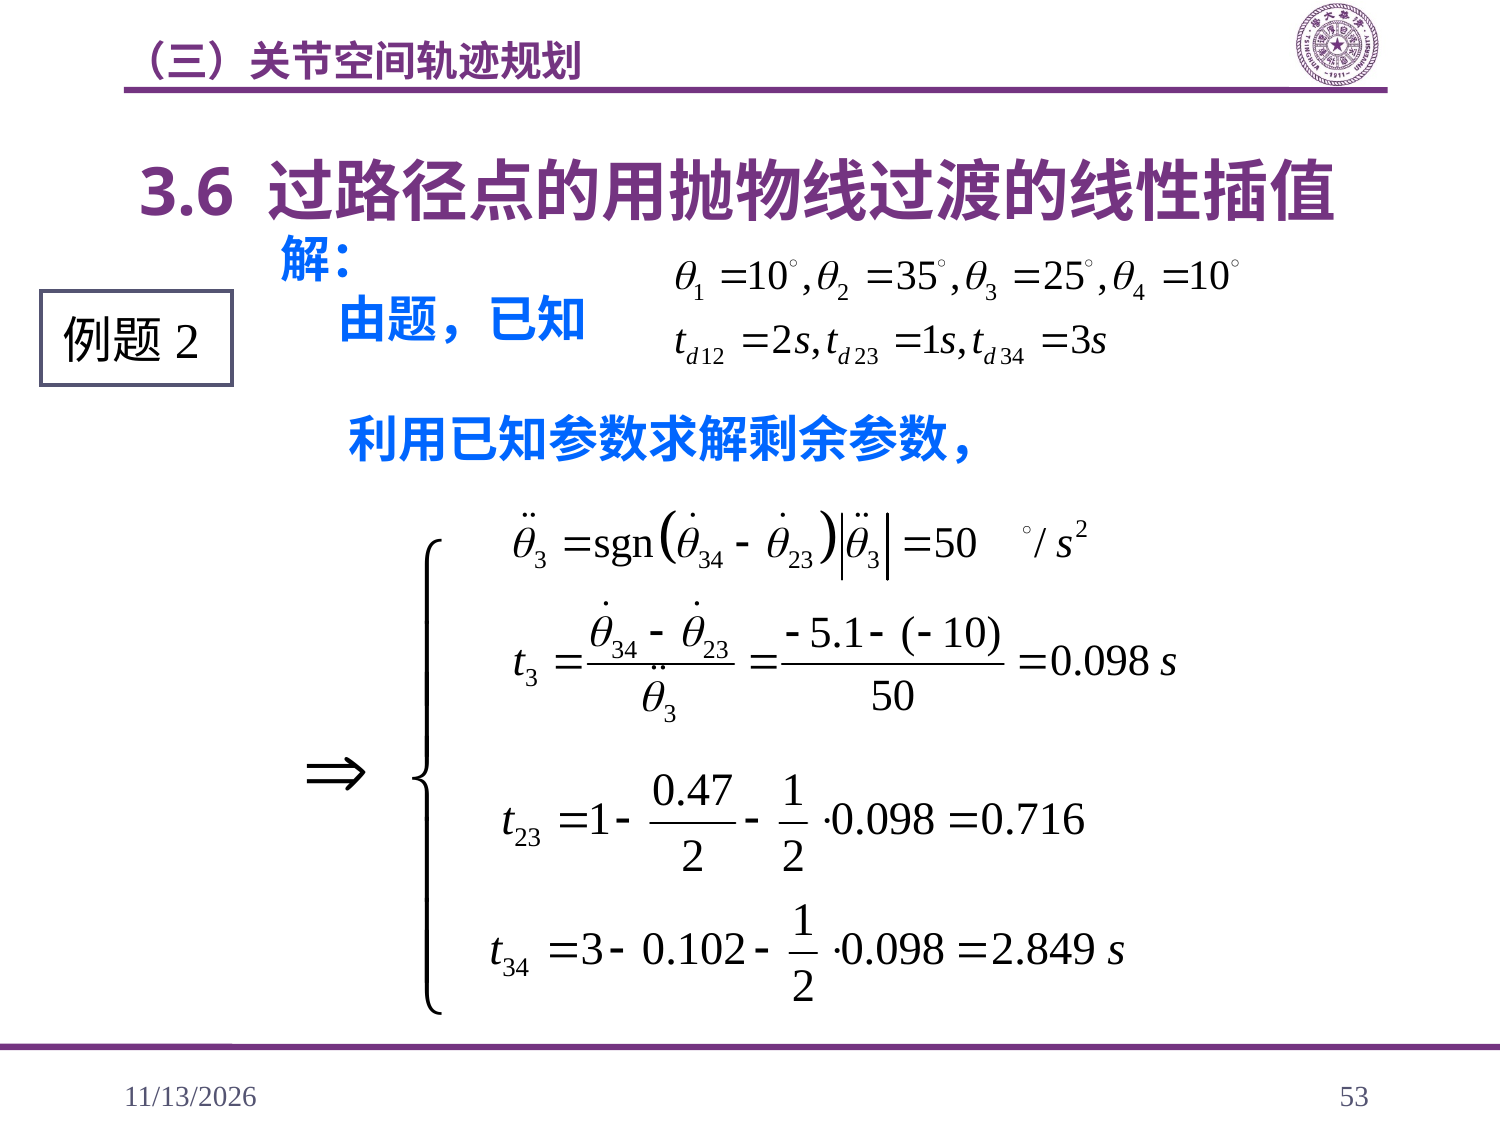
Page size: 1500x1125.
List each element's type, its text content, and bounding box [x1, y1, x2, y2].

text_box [505, 500, 1097, 593]
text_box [481, 889, 1138, 1012]
picture [1289, 1, 1388, 87]
slide_number 53 [1234, 1058, 1385, 1120]
text_box 例题2 [48, 300, 228, 376]
text_box 解： 由题，已知 利用已知参数求解剩余参数， [265, 219, 1429, 535]
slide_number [108, 1044, 422, 1120]
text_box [666, 243, 1251, 374]
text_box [493, 760, 1094, 882]
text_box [289, 520, 509, 1036]
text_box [505, 594, 1188, 734]
text_box [41, 290, 233, 386]
text_box （三）关节空间轨迹规划 [124, 34, 1140, 85]
text_box 3.6 过路径点的用抛物线过渡的线性插值 [124, 101, 1388, 237]
